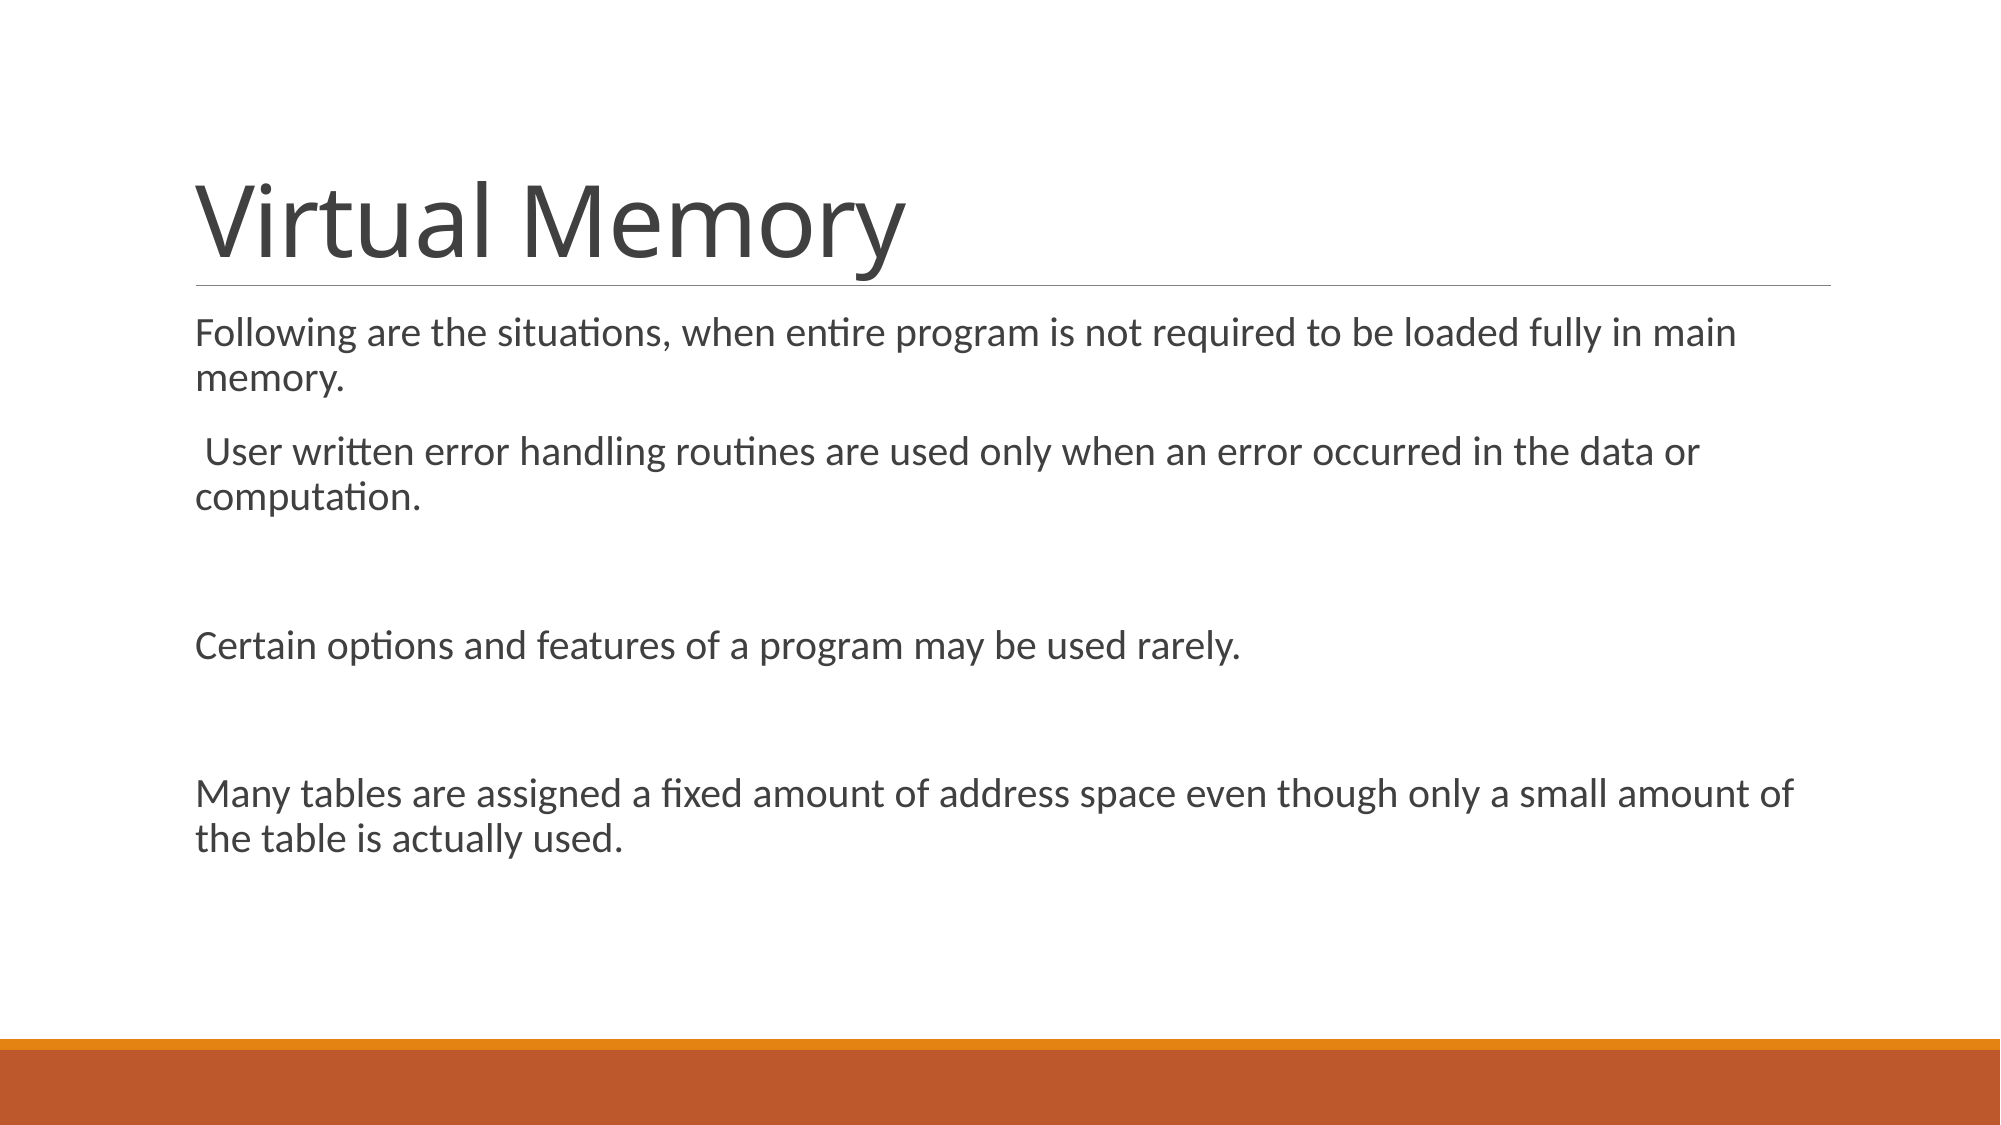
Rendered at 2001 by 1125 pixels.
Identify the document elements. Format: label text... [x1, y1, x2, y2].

title Virtual Memory [180, 47, 1830, 285]
list Following are the situations, when entire program is not required to be loaded fully in main memory. User written error handling routines are used only when an error occurred in the data or computation. Certain options and features of a program may be used rarely. Many tables are assigned a fixed amount of address space even though only a small amount of the table is actually used. [180, 302, 1830, 963]
